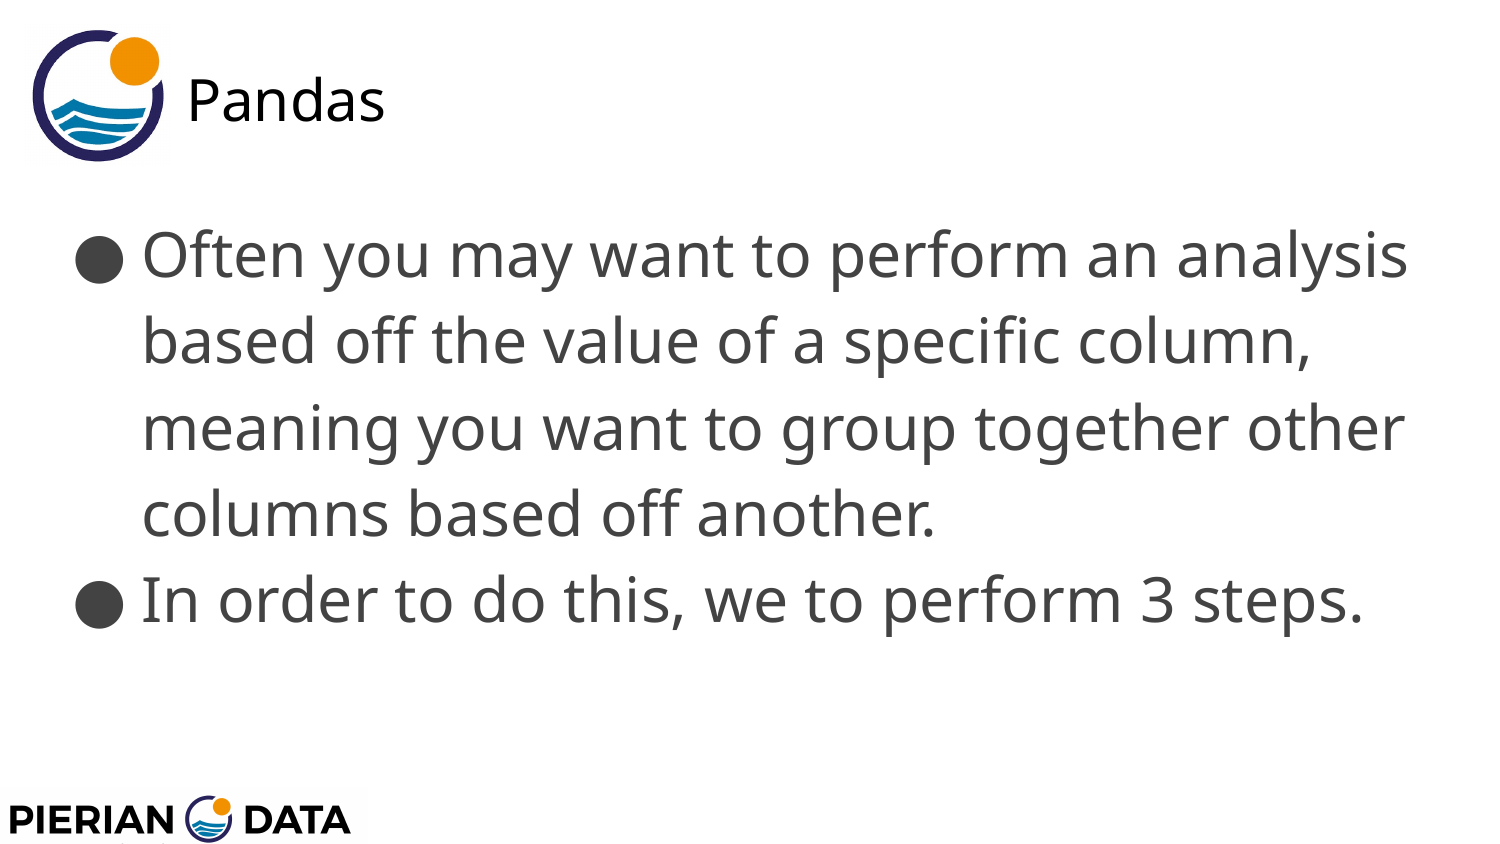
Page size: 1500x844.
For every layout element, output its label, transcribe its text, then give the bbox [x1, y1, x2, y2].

picture [24, 24, 172, 167]
list Often you may want to perform an analysis based off the value of a specific column, meaning you want to group together other columns based off another. In order to do this, we to perform 3 steps. [51, 189, 1449, 750]
title Pandas [176, 48, 1449, 143]
picture [0, 787, 368, 844]
